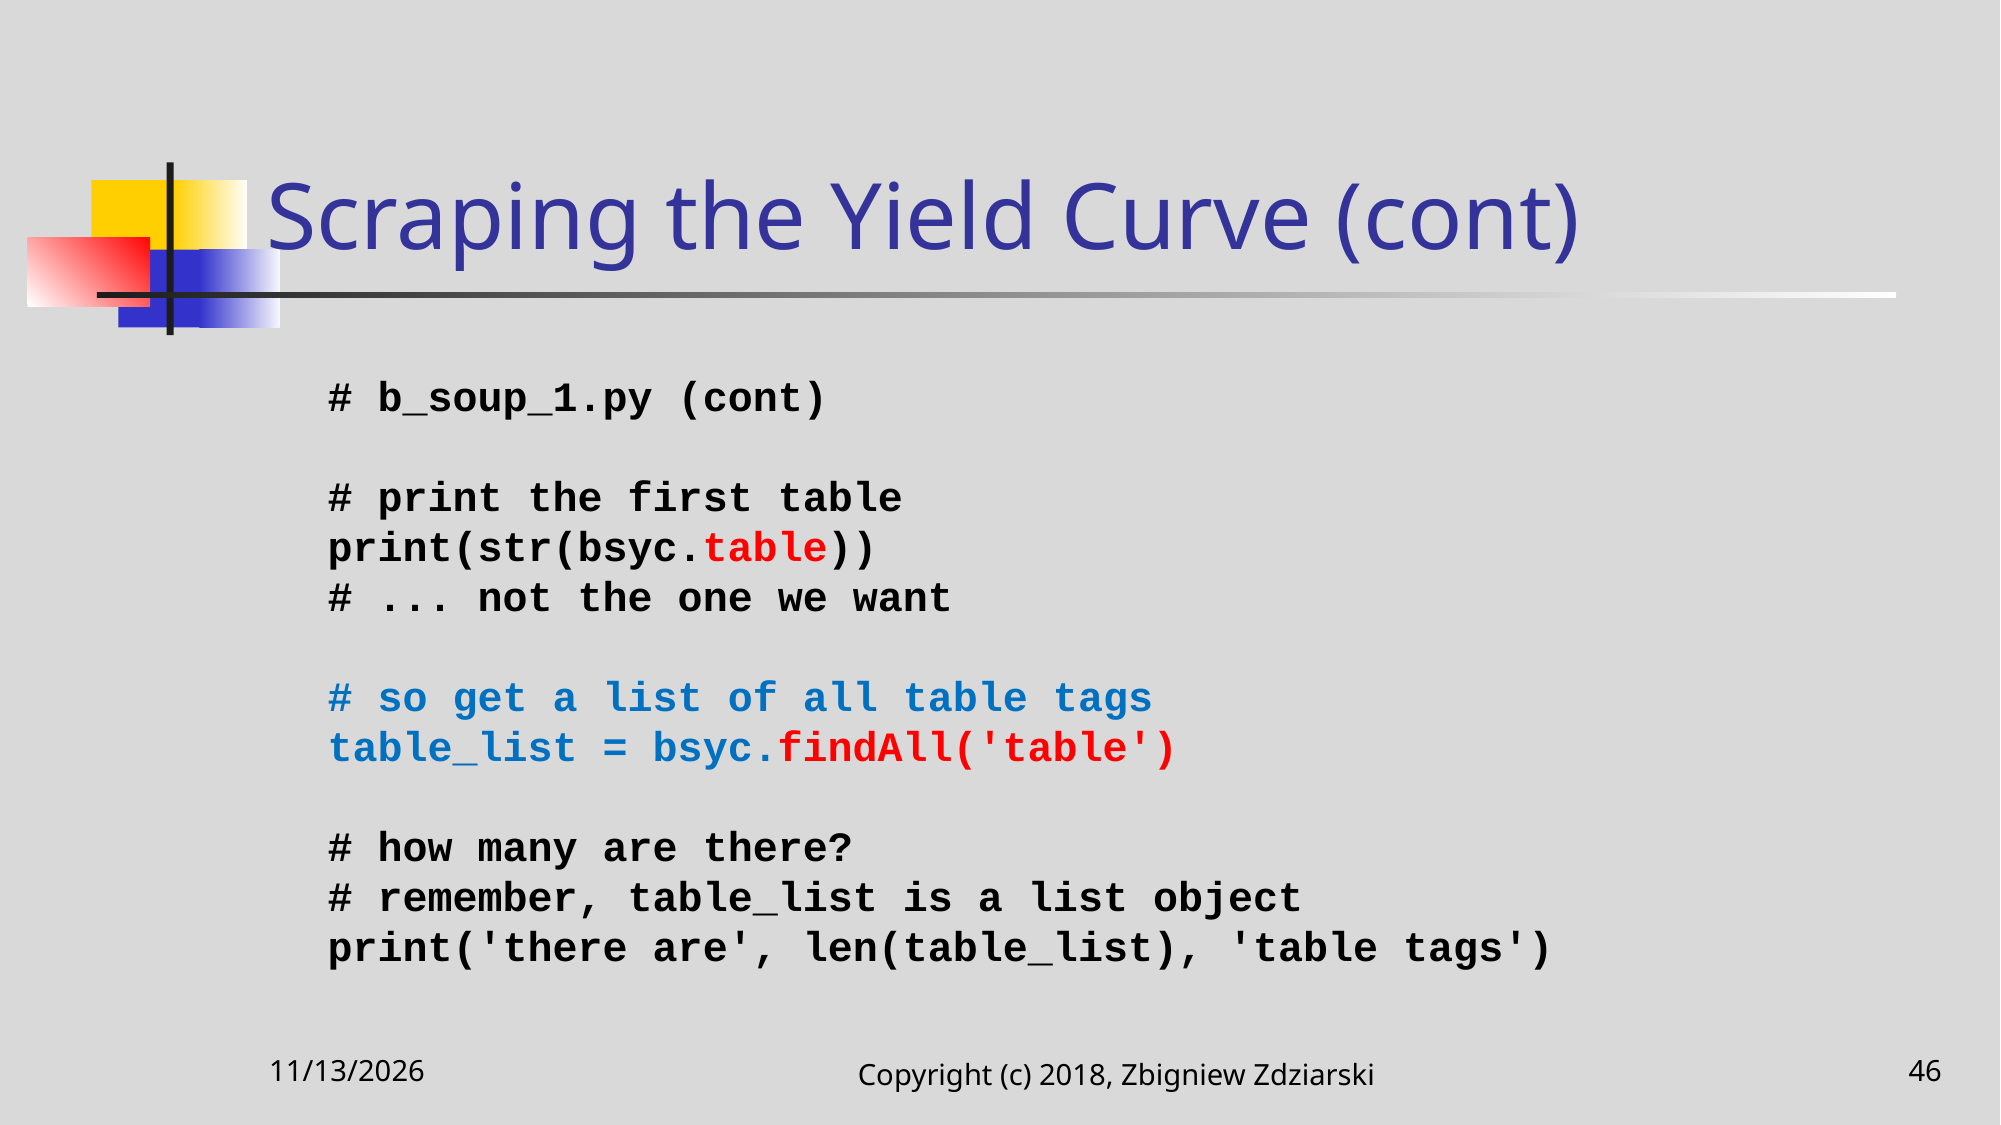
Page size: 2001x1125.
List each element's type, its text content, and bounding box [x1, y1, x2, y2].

list # b_soup_1.py (cont) # print the first table print(str(bsyc.table)) # ... not the one we want # so get a list of all table tags table_list = bsyc.findAll('table') # how many are there? # remember, table_list is a list object print('there are', len(table_list), 'table tags') [312, 362, 1719, 1006]
slide_number 46 [1540, 1023, 1958, 1100]
title Scraping the Yield Curve (cont) [251, 35, 1957, 275]
footer Copyright (c) 2018, Zbigniew Zdziarski [799, 1023, 1434, 1100]
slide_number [253, 1023, 672, 1100]
